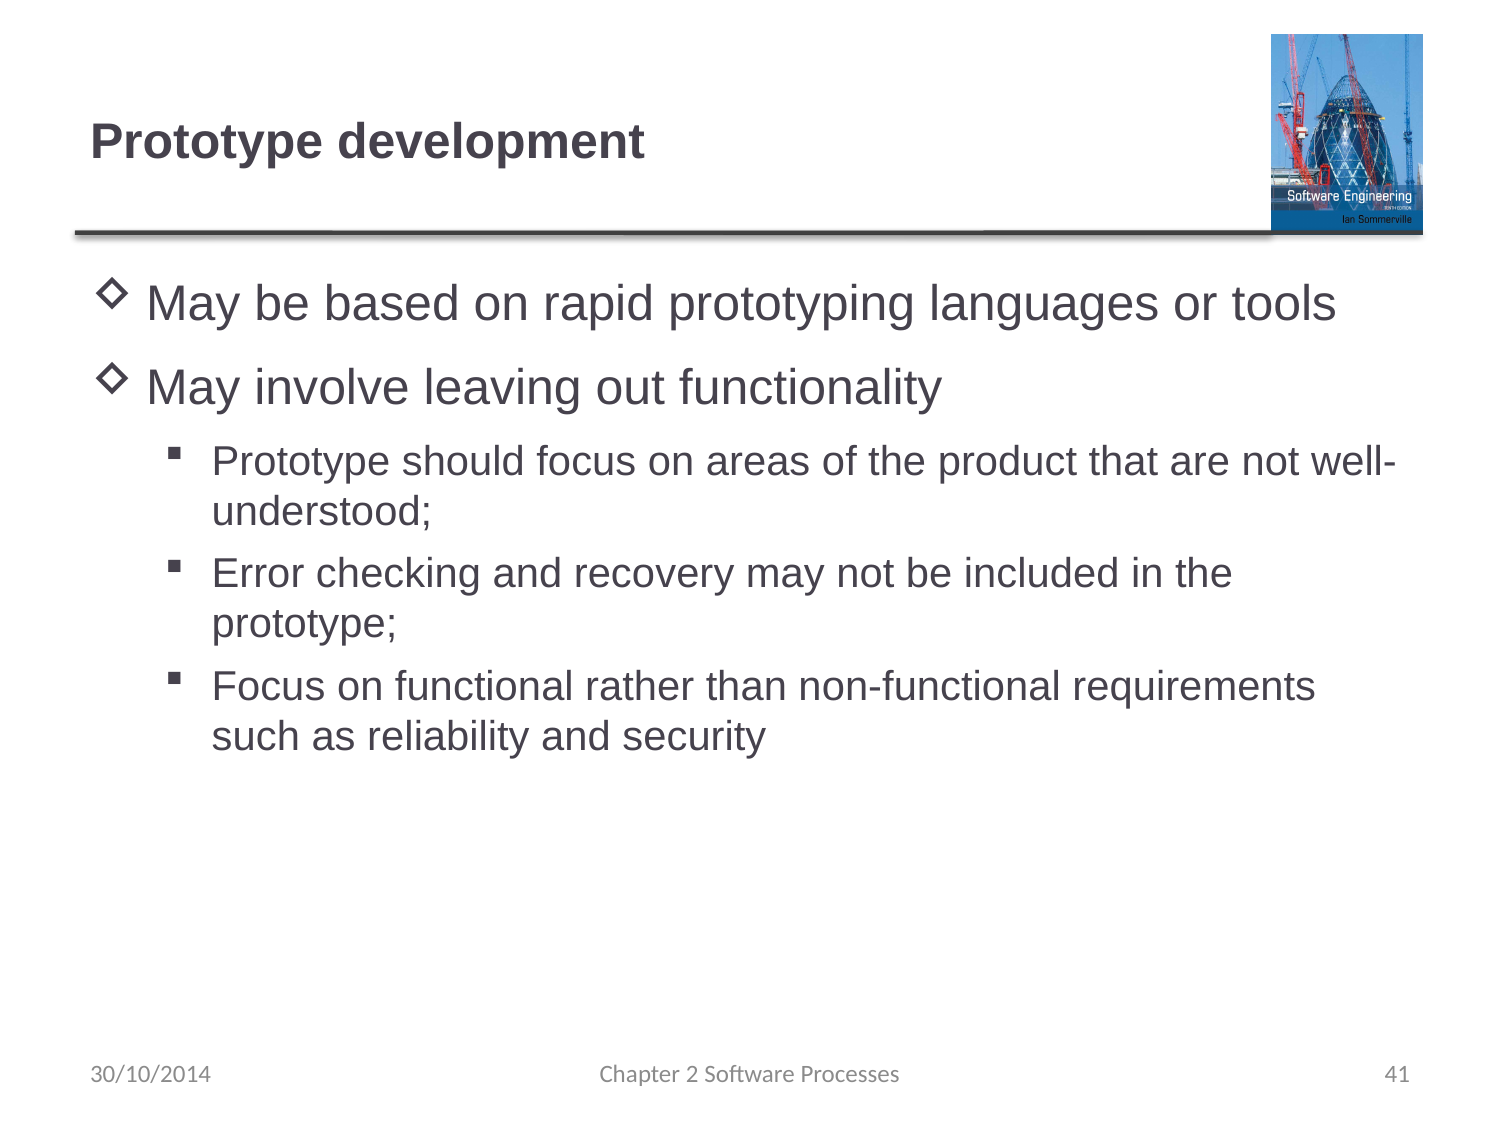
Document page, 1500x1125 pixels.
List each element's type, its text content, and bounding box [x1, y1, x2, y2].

picture [1271, 34, 1423, 230]
list May be based on rapid prototyping languages or tools May involve leaving out functionality Prototype should focus on areas of the product that are not well-understood; Error checking and recovery may not be included in the prototype; Focus on functional rather than non-functional requirements such as reliability and security [75, 262, 1425, 1005]
title Prototype development [74, 44, 1272, 233]
footer Chapter 2 Software Processes [512, 1042, 988, 1103]
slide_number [75, 1042, 425, 1103]
slide_number 41 [1074, 1042, 1425, 1103]
